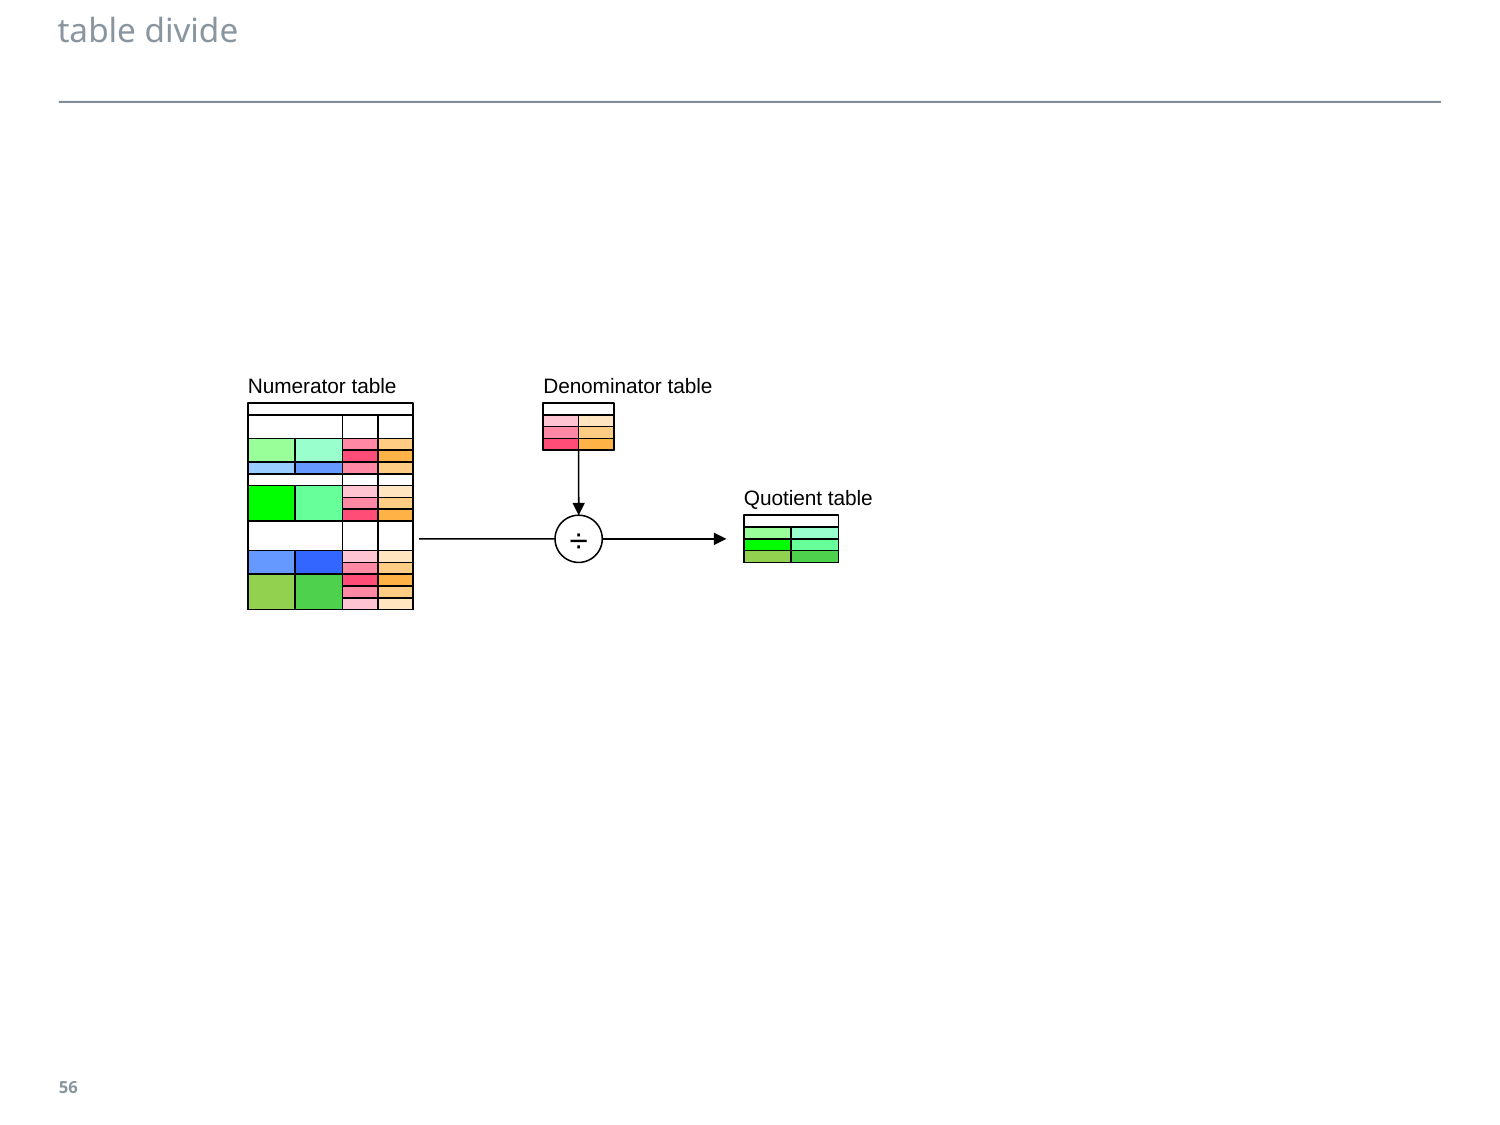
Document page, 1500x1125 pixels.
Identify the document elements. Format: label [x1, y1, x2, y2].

title [57, 1, 1440, 96]
text_box [742, 513, 841, 564]
text_box [535, 371, 717, 399]
text_box [246, 401, 415, 612]
text_box [418, 401, 727, 565]
text_box [736, 484, 917, 511]
text_box [240, 371, 421, 399]
